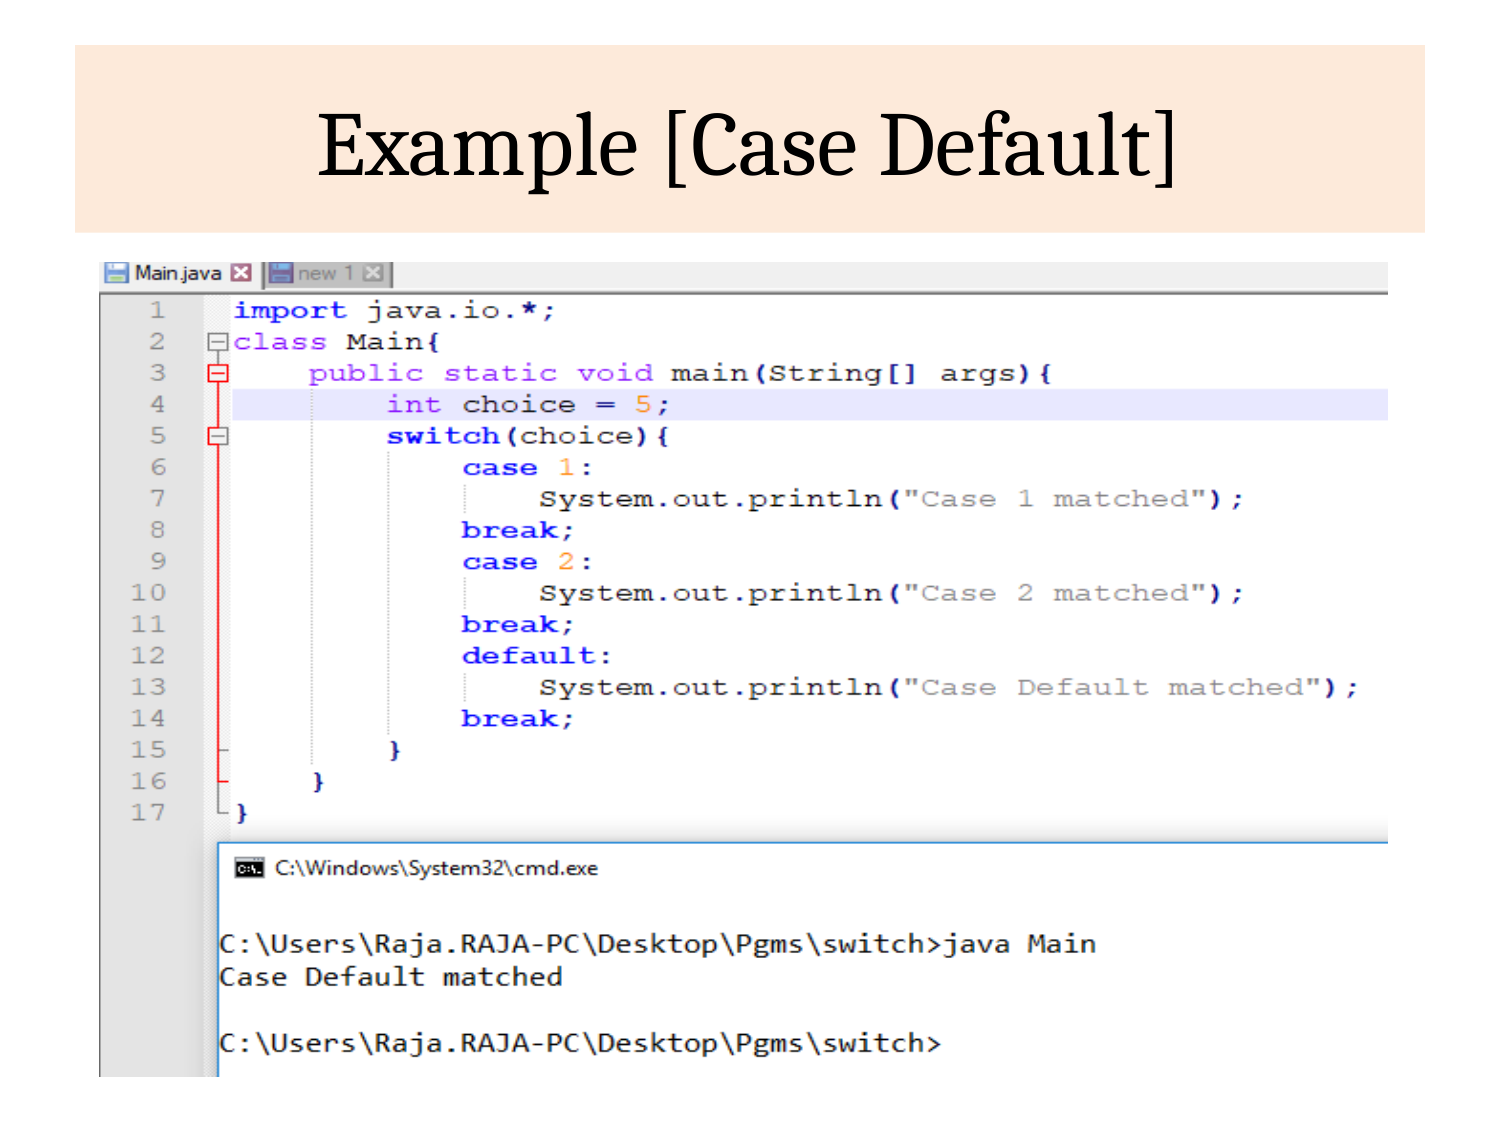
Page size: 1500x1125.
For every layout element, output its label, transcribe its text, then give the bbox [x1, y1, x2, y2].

title Example [Case Default] [75, 45, 1425, 233]
picture [99, 262, 1388, 1077]
